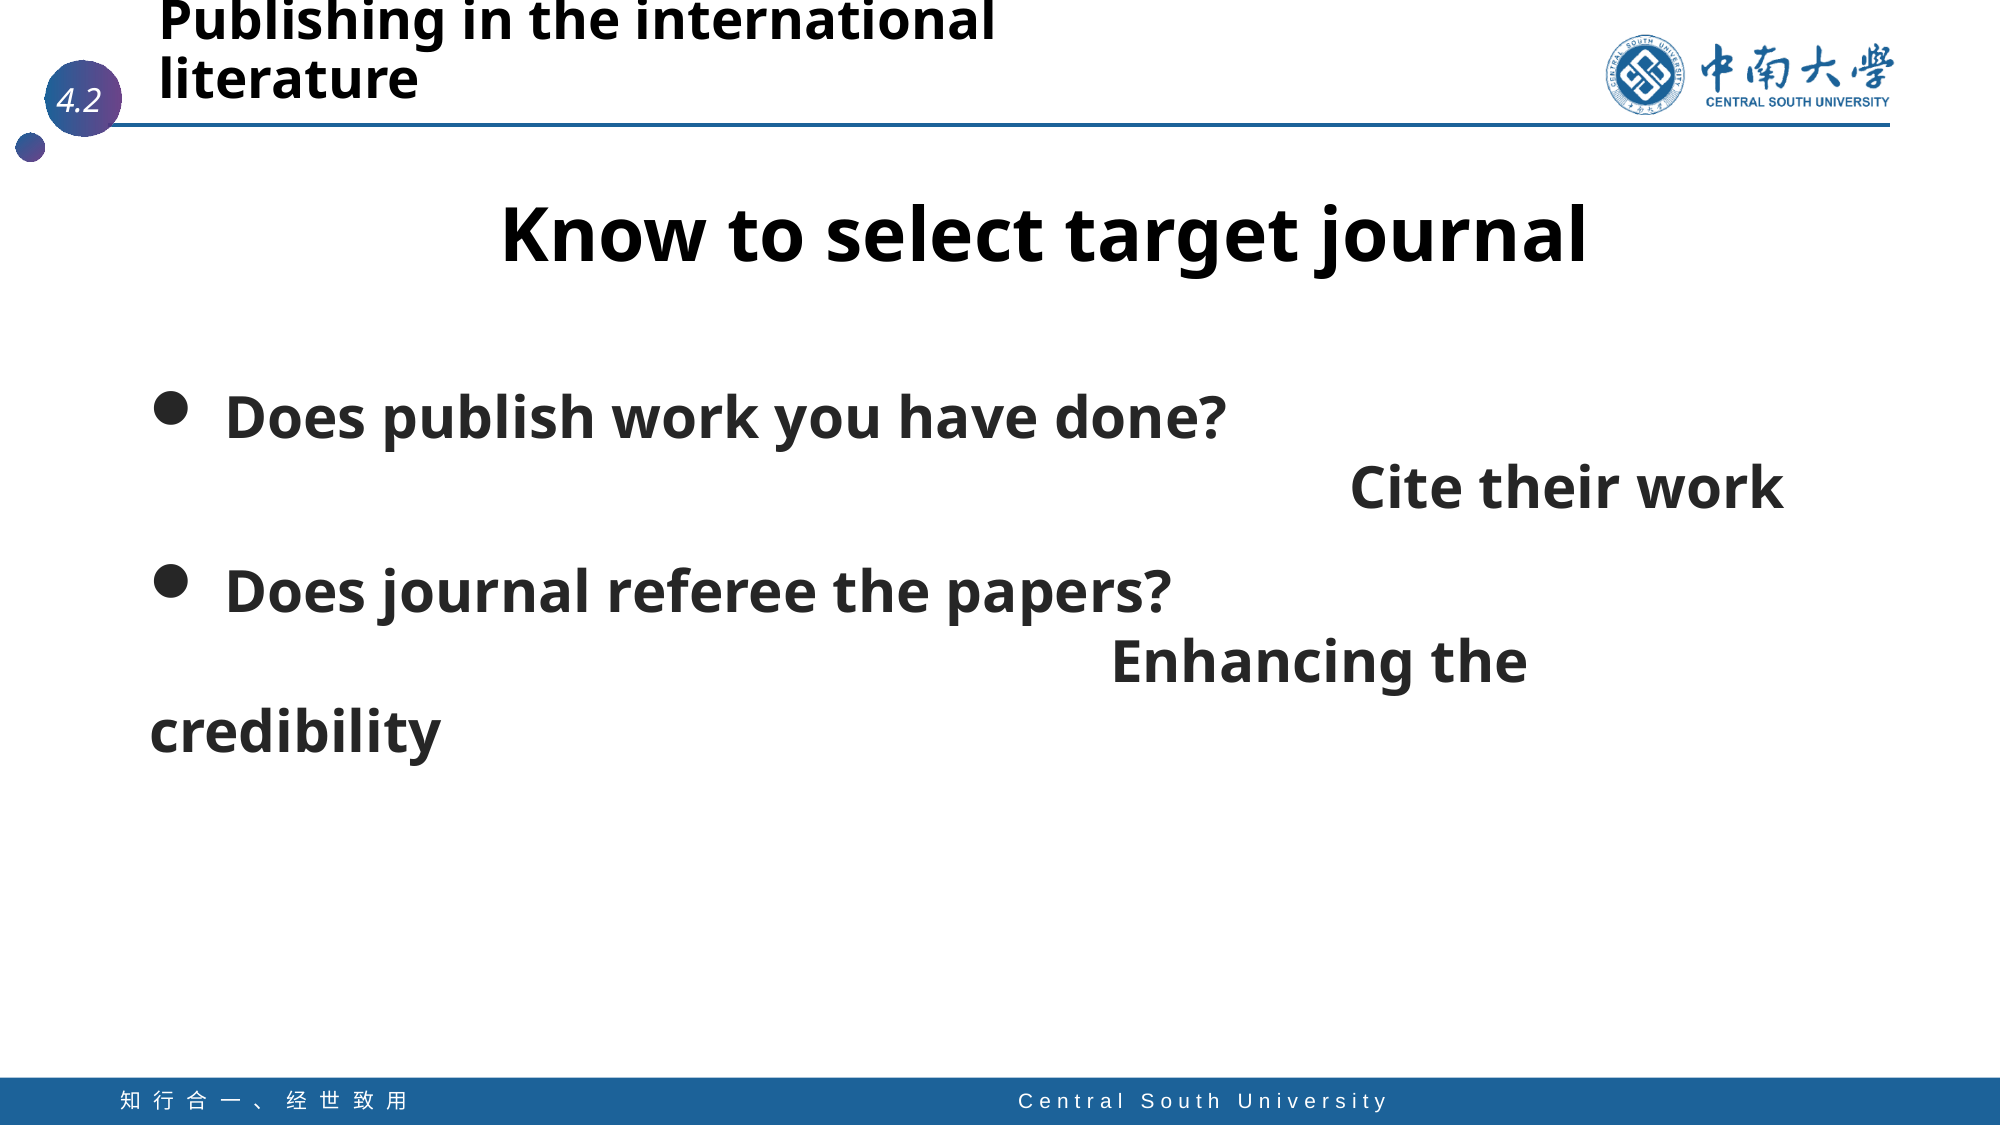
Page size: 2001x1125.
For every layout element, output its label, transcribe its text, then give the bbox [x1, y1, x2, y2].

text_box 知行合一、经世致用 [105, 1080, 423, 1120]
text_box Does publish work you have done? Cite their work [134, 373, 1804, 528]
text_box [15, 59, 135, 162]
text_box Central South University [1002, 1080, 1401, 1120]
text_box Know to select target journal [430, 151, 1694, 286]
picture [1595, 28, 1907, 121]
text_box Does journal referee the papers? Enhancing the credibility [134, 546, 1834, 772]
text_box [0, 1077, 2000, 1125]
text_box Publishing in the international literature [158, 0, 1211, 118]
